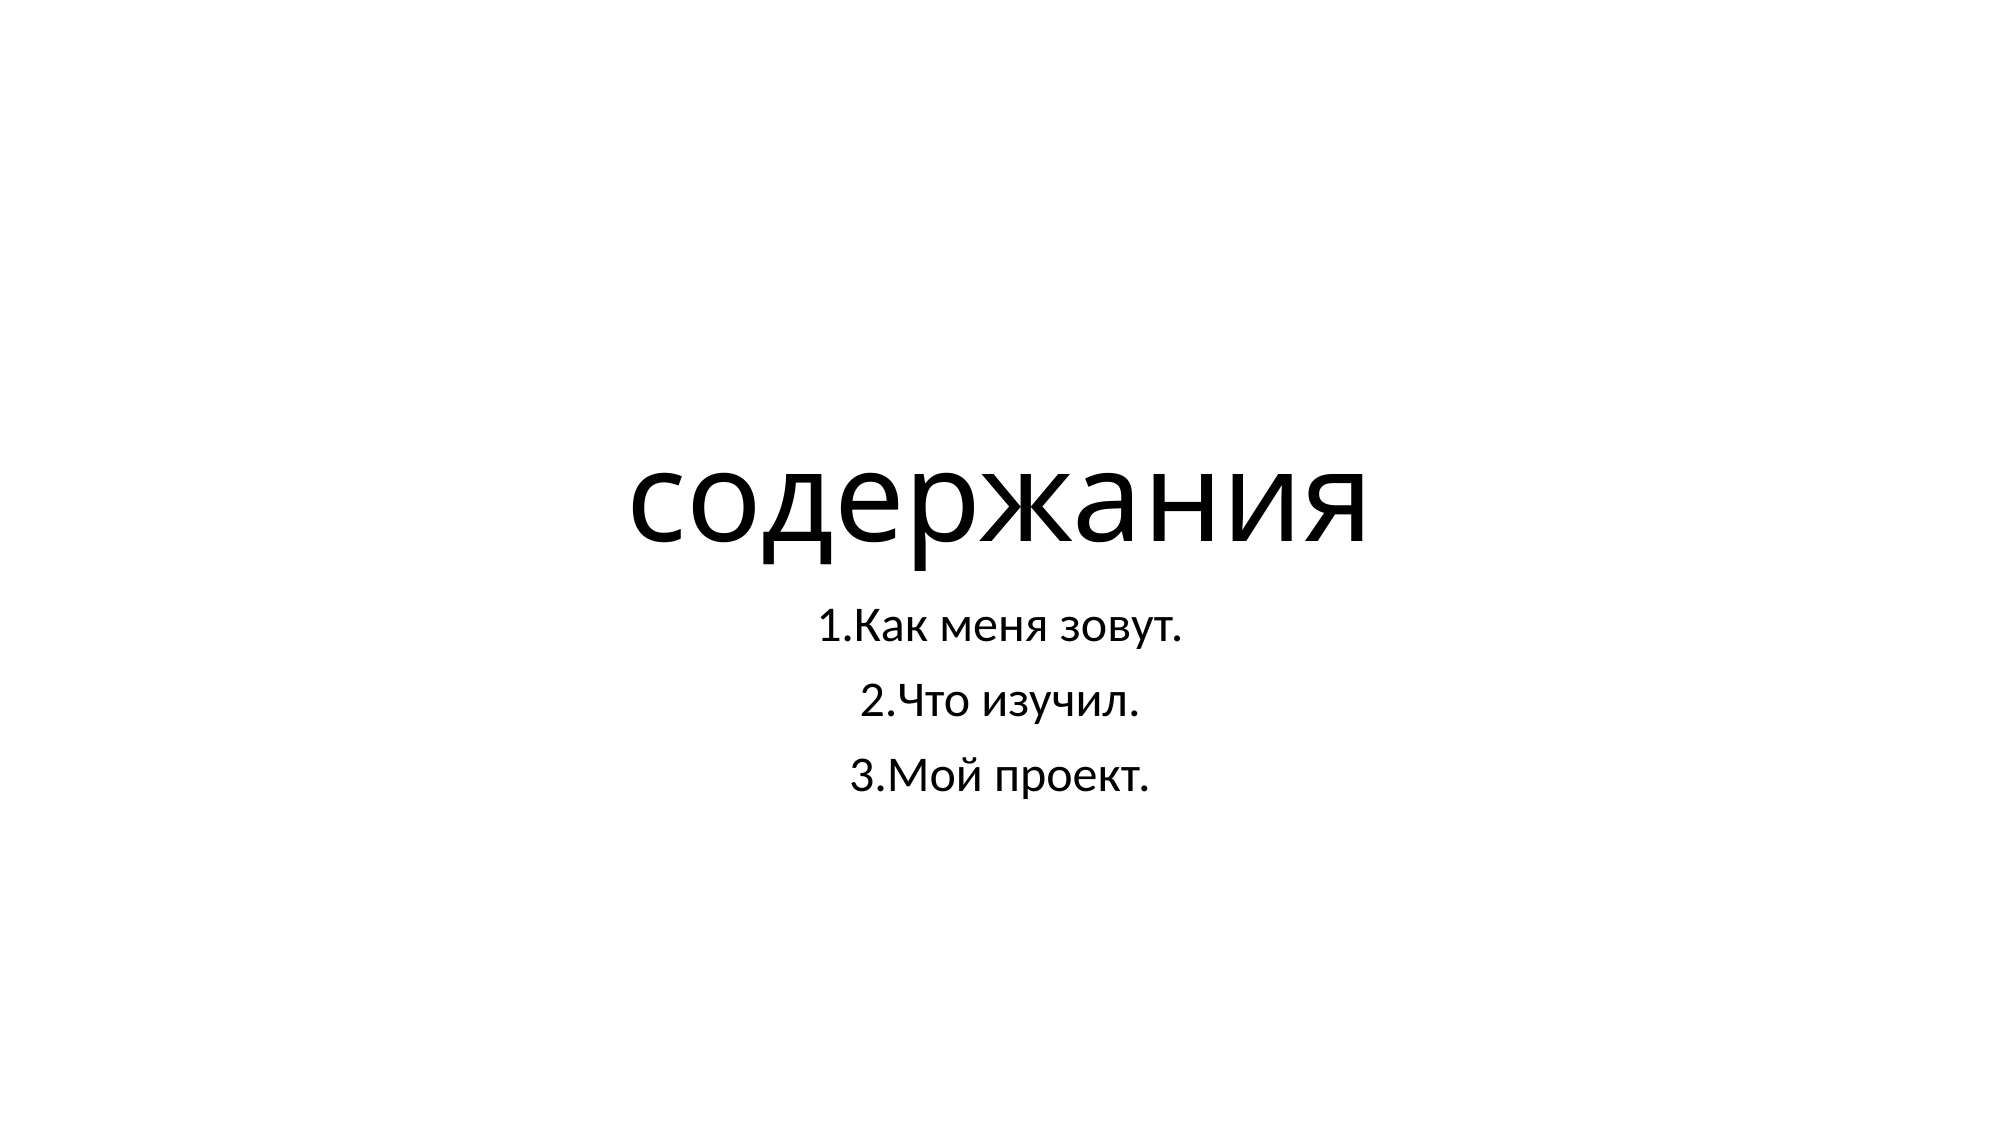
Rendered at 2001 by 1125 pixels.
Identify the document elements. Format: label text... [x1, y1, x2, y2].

title содержания [249, 184, 1750, 576]
subtitle 1.Как меня зовут. 2.Что изучил. 3.Мой проект. [249, 590, 1750, 863]
